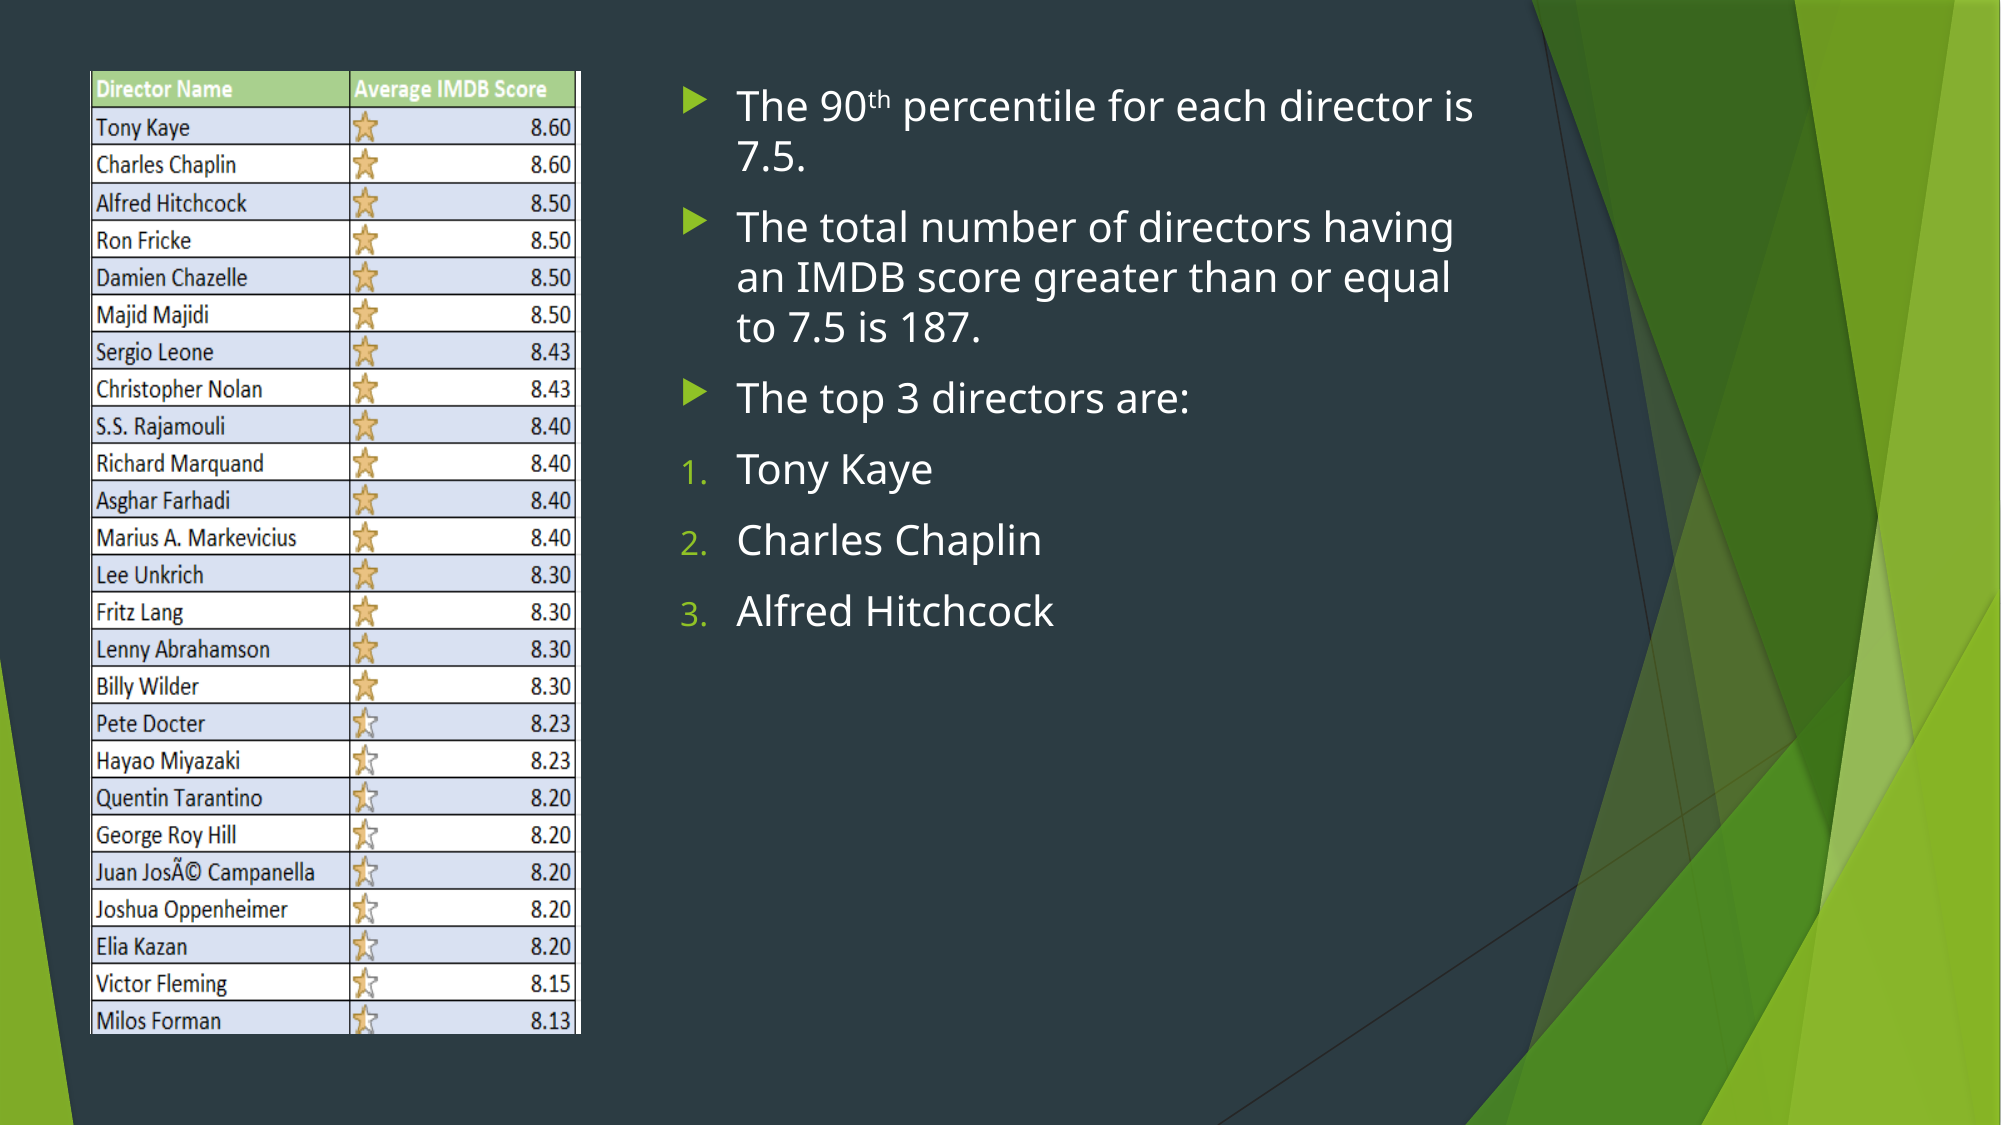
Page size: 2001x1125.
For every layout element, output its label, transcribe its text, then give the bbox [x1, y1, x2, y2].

list The 90th percentile for each director is 7.5. The total number of directors having an IMDB score greater than or equal to 7.5 is 187. The top 3 directors are: Tony Kaye Charles Chaplin Alfred Hitchcock [665, 71, 1495, 1034]
picture [90, 71, 582, 1035]
